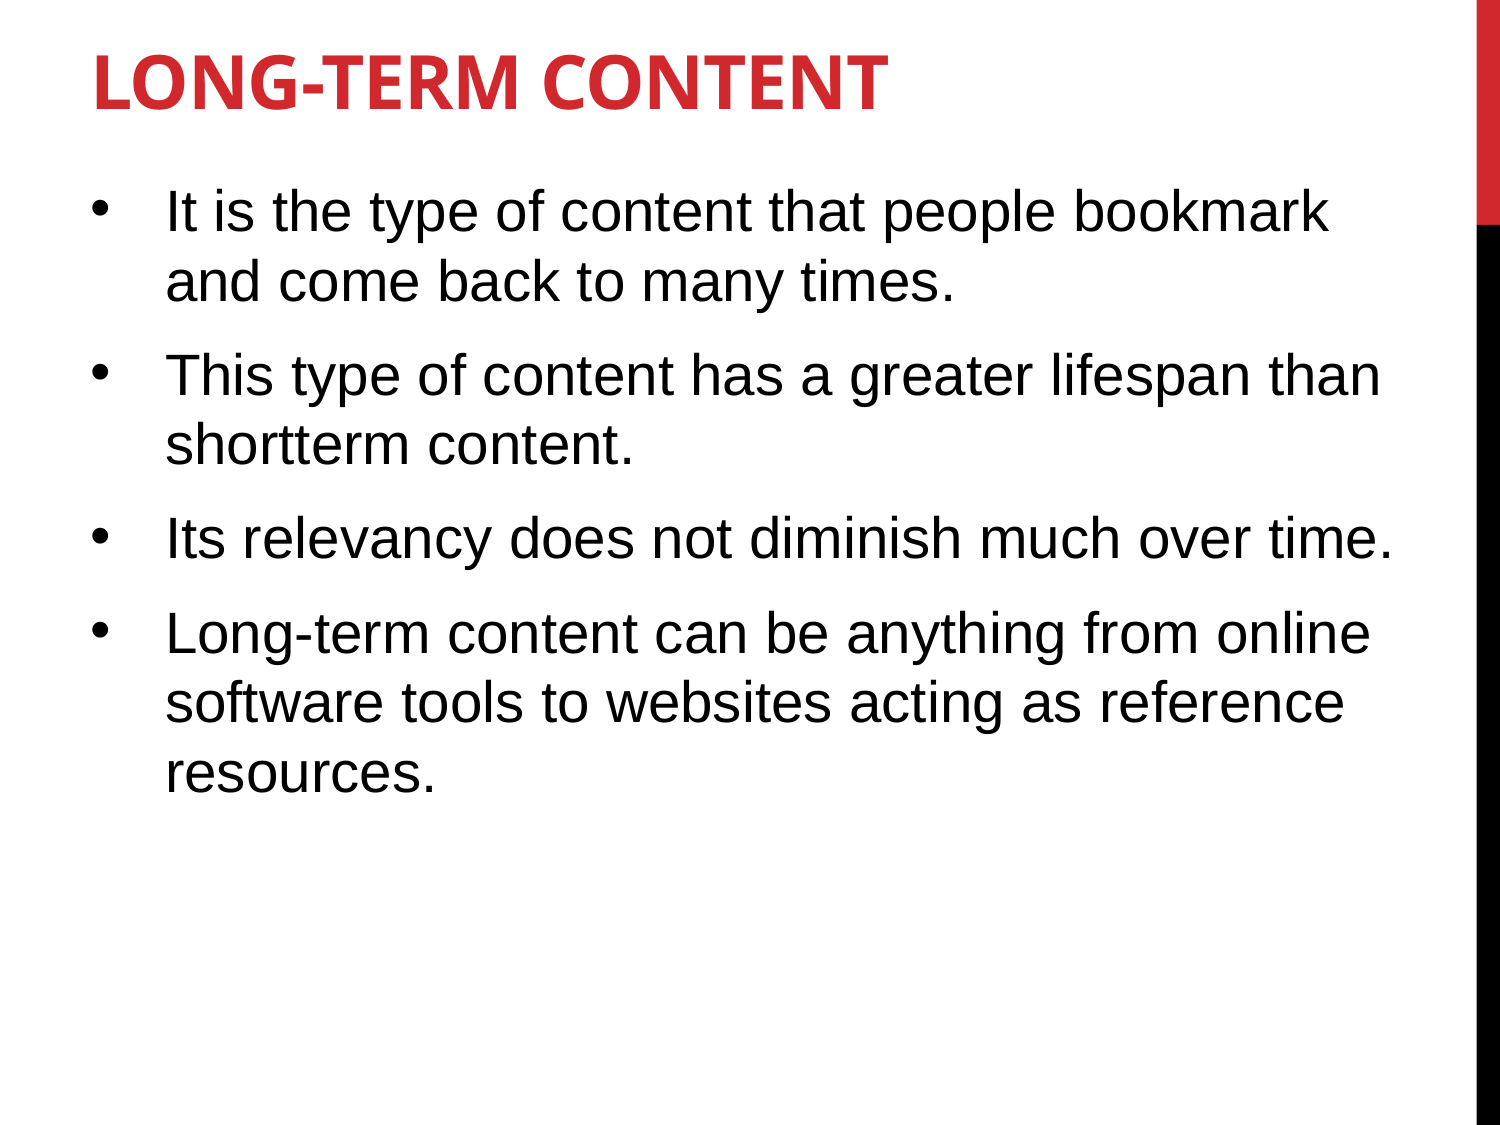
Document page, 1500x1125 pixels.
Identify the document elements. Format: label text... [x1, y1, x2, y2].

title Long-Term Content [75, 0, 1025, 132]
list It is the type of content that people bookmark and come back to many times. This type of content has a greater lifespan than shortterm content. Its relevancy does not diminish much over time. Long-term content can be anything from online software tools to websites acting as reference resources. [75, 165, 1447, 1125]
